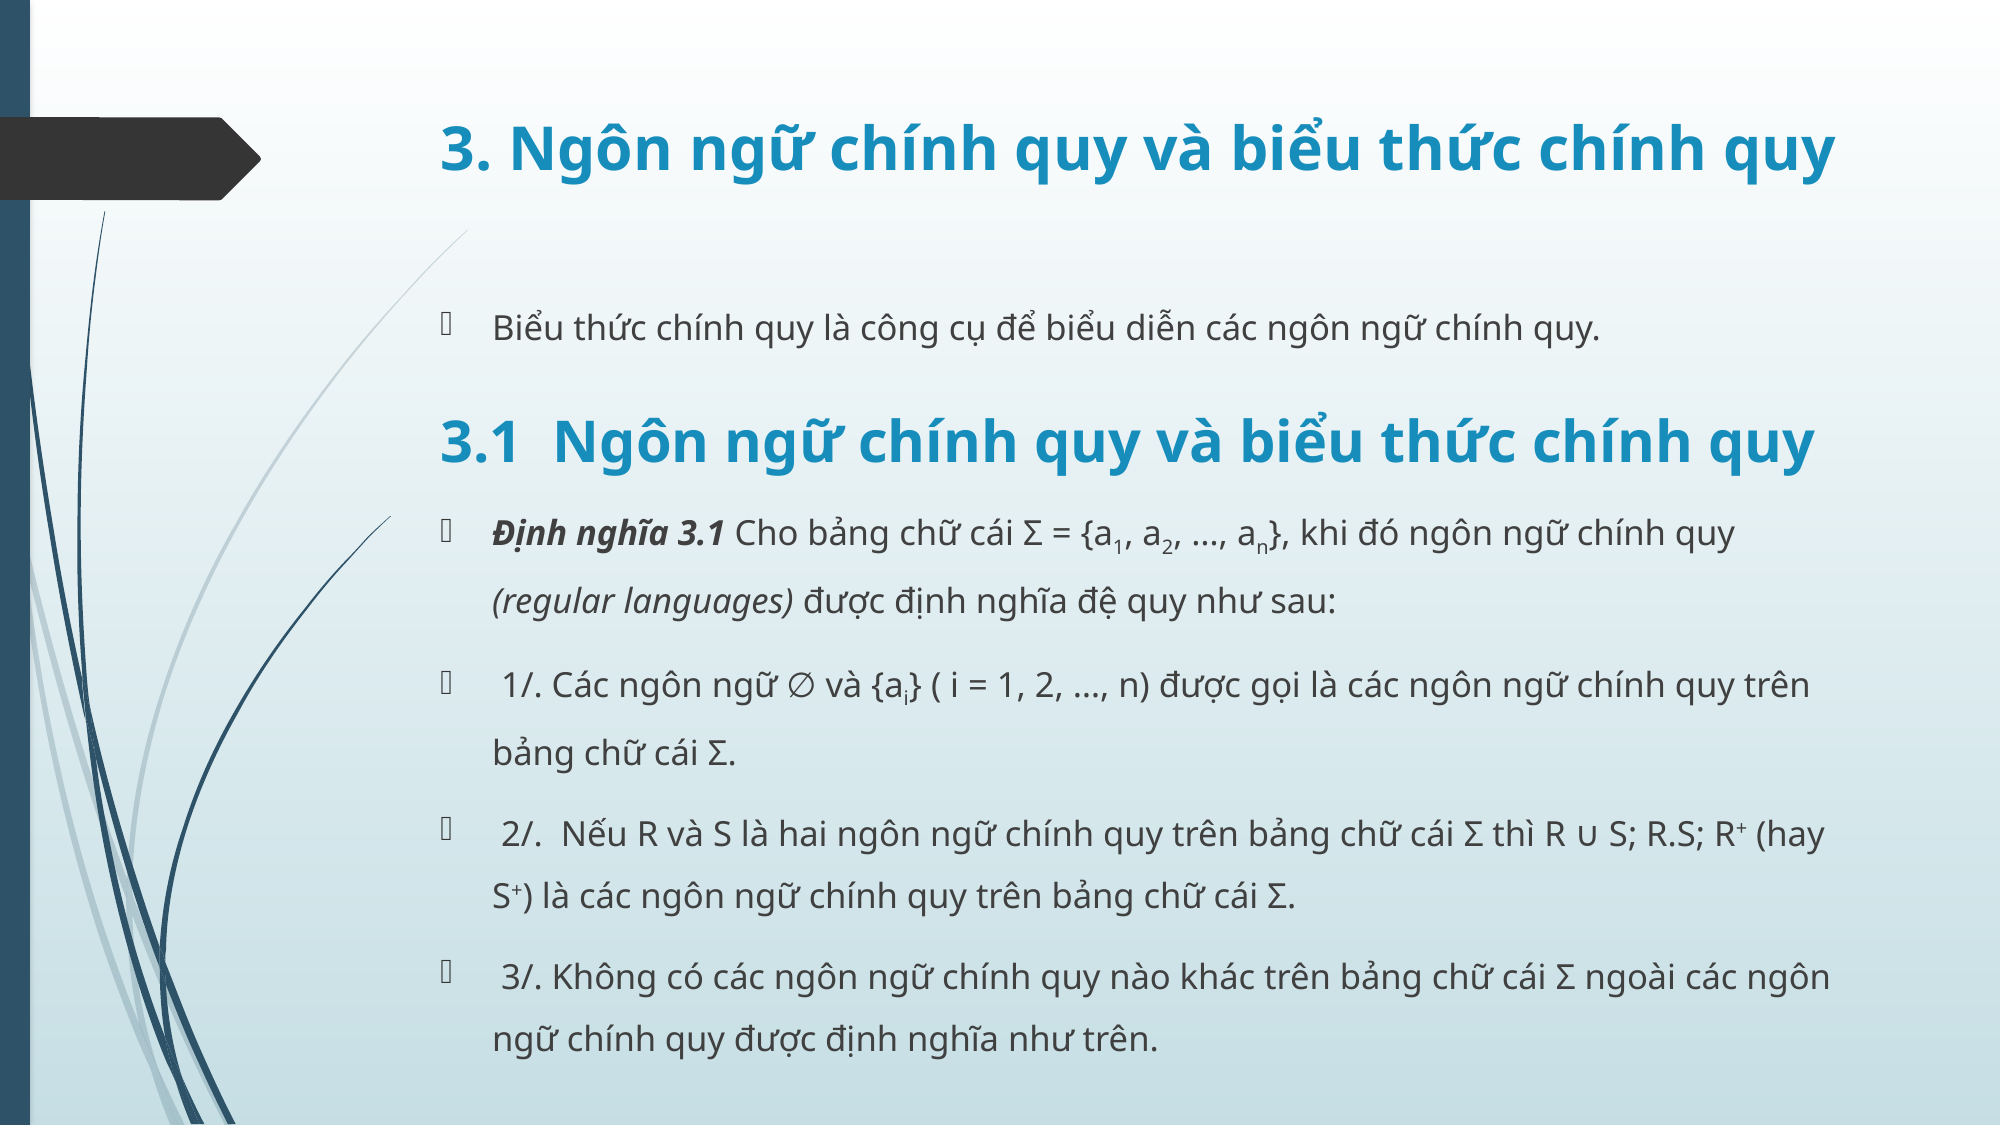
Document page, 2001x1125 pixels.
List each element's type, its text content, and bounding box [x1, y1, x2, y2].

list Biểu thức chính quy là công cụ để biểu diễn các ngôn ngữ chính quy. Định nghĩa 3.1 Cho bảng chữ cái Σ = {a1, a2, …, an}, khi đó ngôn ngữ chính quy (regular languages) được định nghĩa đệ quy như sau: 1/. Các ngôn ngữ ∅ và {ai} ( i = 1, 2, …, n) được gọi là các ngôn ngữ chính quy trên bảng chữ cái Σ. 2/. Nếu R và S là hai ngôn ngữ chính quy trên bảng chữ cái Σ thì R ∪ S; R.S; R+ (hay S+) là các ngôn ngữ chính quy trên bảng chữ cái Σ. 3/. Không có các ngôn ngữ chính quy nào khác trên bảng chữ cái Σ ngoài các ngôn ngữ chính quy được định nghĩa như trên. [425, 298, 1888, 397]
text_box 3.1 Ngôn ngữ chính quy và biểu thức chính quy [425, 397, 1888, 577]
list Biểu thức chính quy là công cụ để biểu diễn các ngôn ngữ chính quy. Định nghĩa 3.1 Cho bảng chữ cái Σ = {a1, a2, …, an}, khi đó ngôn ngữ chính quy (regular languages) được định nghĩa đệ quy như sau: 1/. Các ngôn ngữ ∅ và {ai} ( i = 1, 2, …, n) được gọi là các ngôn ngữ chính quy trên bảng chữ cái Σ. 2/. Nếu R và S là hai ngôn ngữ chính quy trên bảng chữ cái Σ thì R ∪ S; R.S; R+ (hay S+) là các ngôn ngữ chính quy trên bảng chữ cái Σ. 3/. Không có các ngôn ngữ chính quy nào khác trên bảng chữ cái Σ ngoài các ngôn ngữ chính quy được định nghĩa như trên. [425, 577, 1888, 1074]
title 3. Ngôn ngữ chính quy và biểu thức chính quy [425, 102, 1888, 298]
